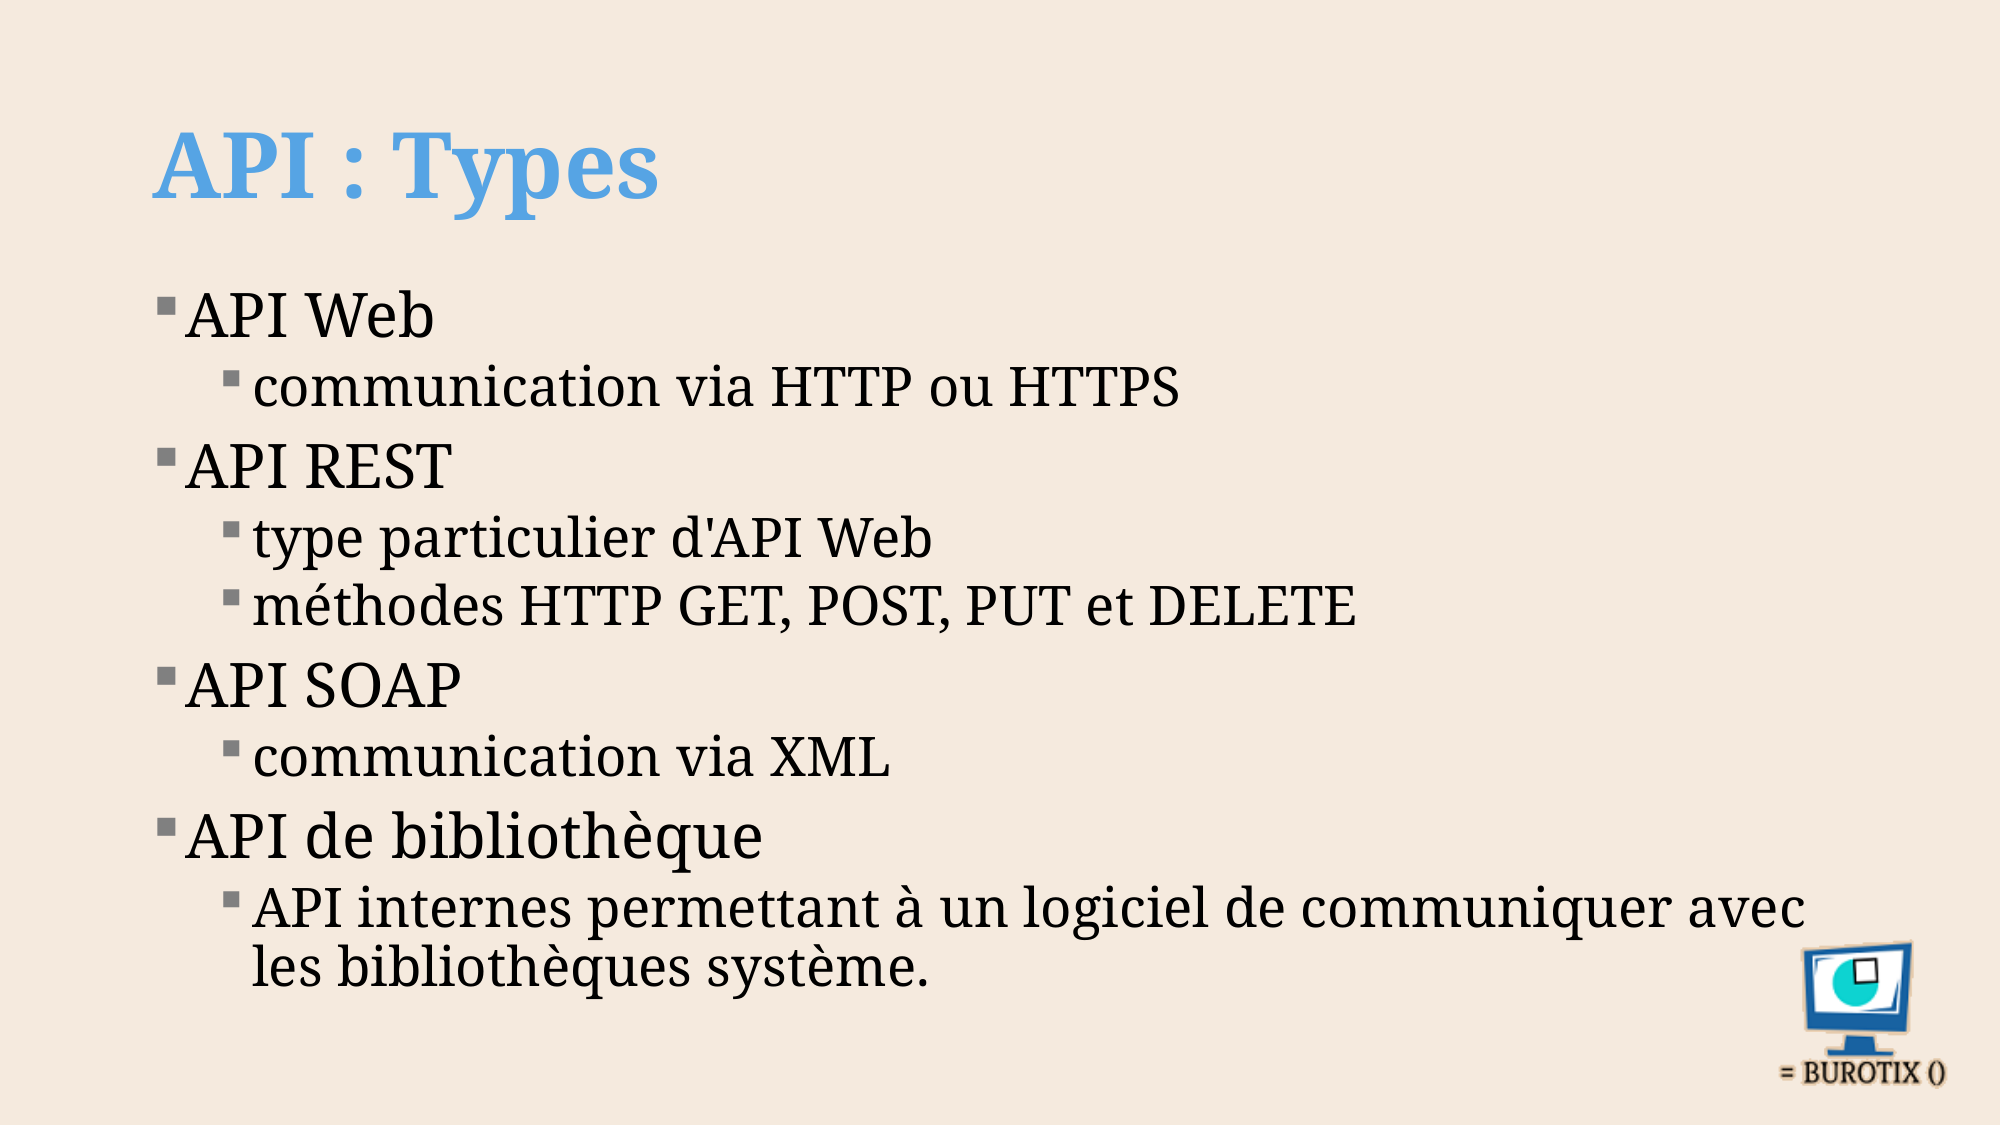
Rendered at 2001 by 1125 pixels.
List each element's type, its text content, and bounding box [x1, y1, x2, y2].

list API Web communication via HTTP ou HTTPS API REST type particulier d'API Web méthodes HTTP GET, POST, PUT et DELETE API SOAP communication via XML API de bibliothèque API internes permettant à un logiciel de communiquer avec les bibliothèques système. [137, 277, 1863, 1014]
title API : Types [137, 59, 1863, 277]
picture [1776, 938, 1949, 1089]
